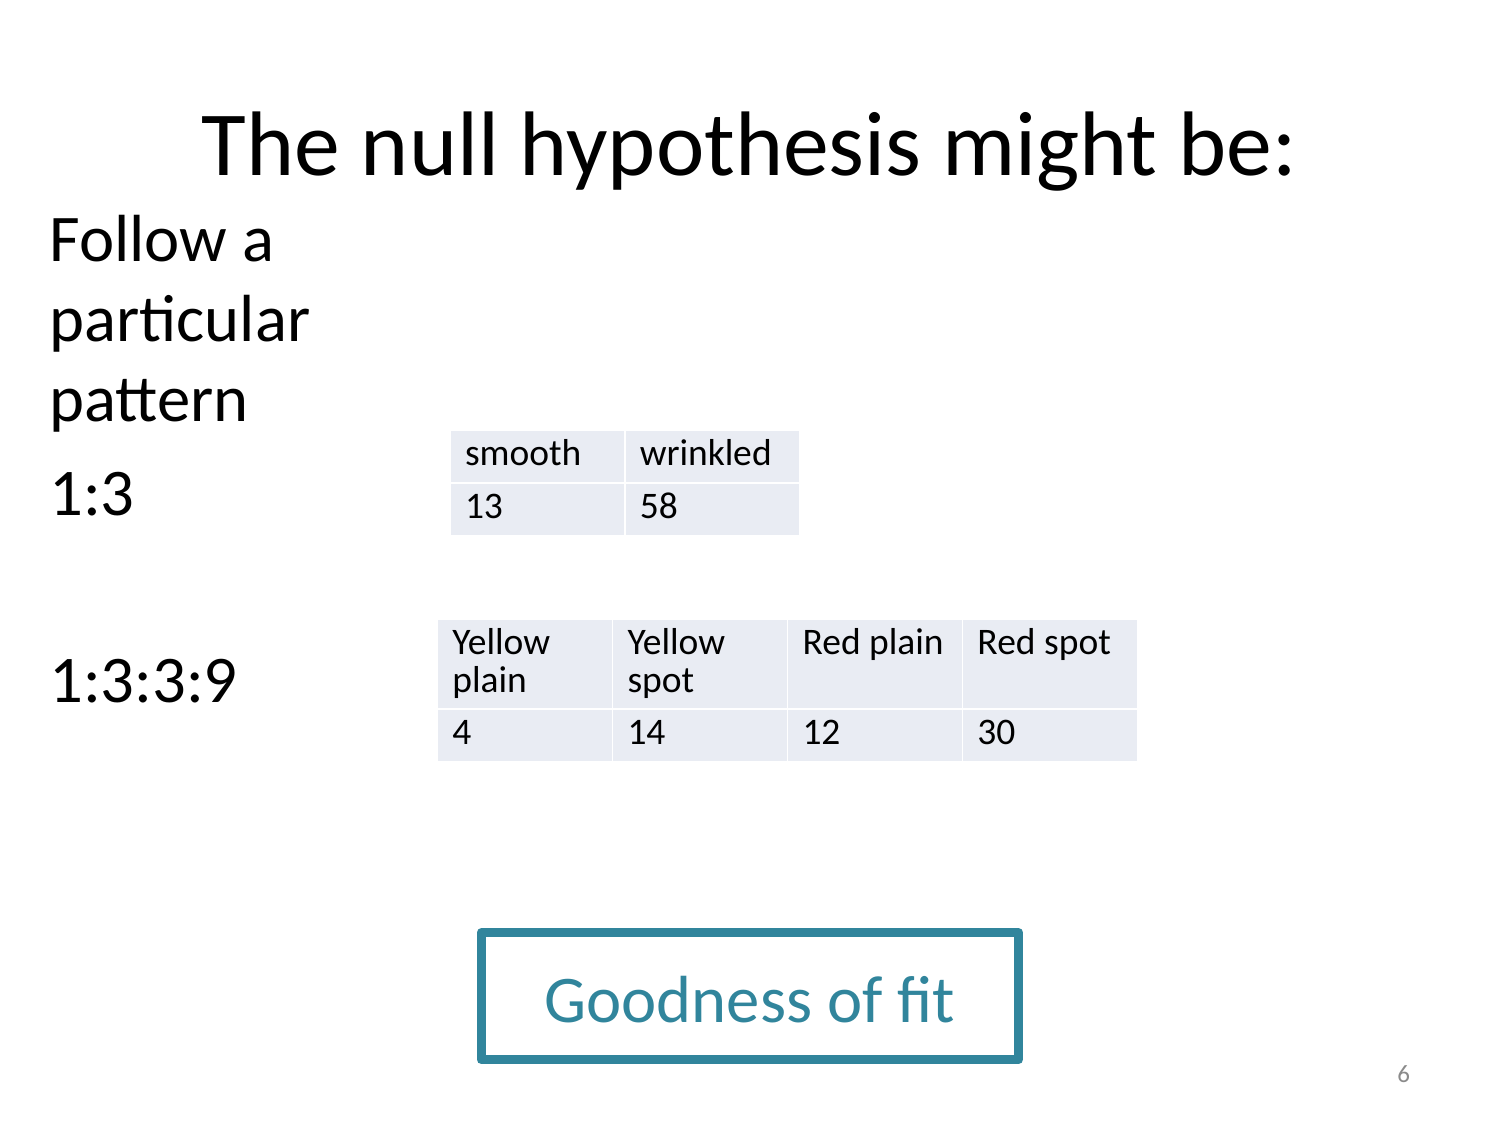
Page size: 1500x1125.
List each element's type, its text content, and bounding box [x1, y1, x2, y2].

table_cell 14 [613, 710, 787, 761]
table_header wrinkled [626, 431, 799, 482]
table_header Yellow spot [613, 620, 787, 708]
text_box Goodness of fit [481, 932, 1019, 1060]
table_header smooth [451, 431, 624, 482]
table_cell 30 [963, 710, 1137, 761]
table_cell 12 [788, 710, 962, 761]
table_header Red plain [788, 620, 962, 708]
list Follow a particular pattern 1:3 1:3:3:9 [24, 187, 463, 800]
slide_number 6 [1074, 1042, 1425, 1103]
table_cell 58 [626, 484, 799, 535]
table_header Yellow plain [438, 620, 612, 708]
title The null hypothesis might be: [75, 45, 1425, 233]
table_header Red spot [963, 620, 1137, 708]
table_cell 4 [438, 710, 612, 761]
table_cell 13 [451, 484, 624, 535]
